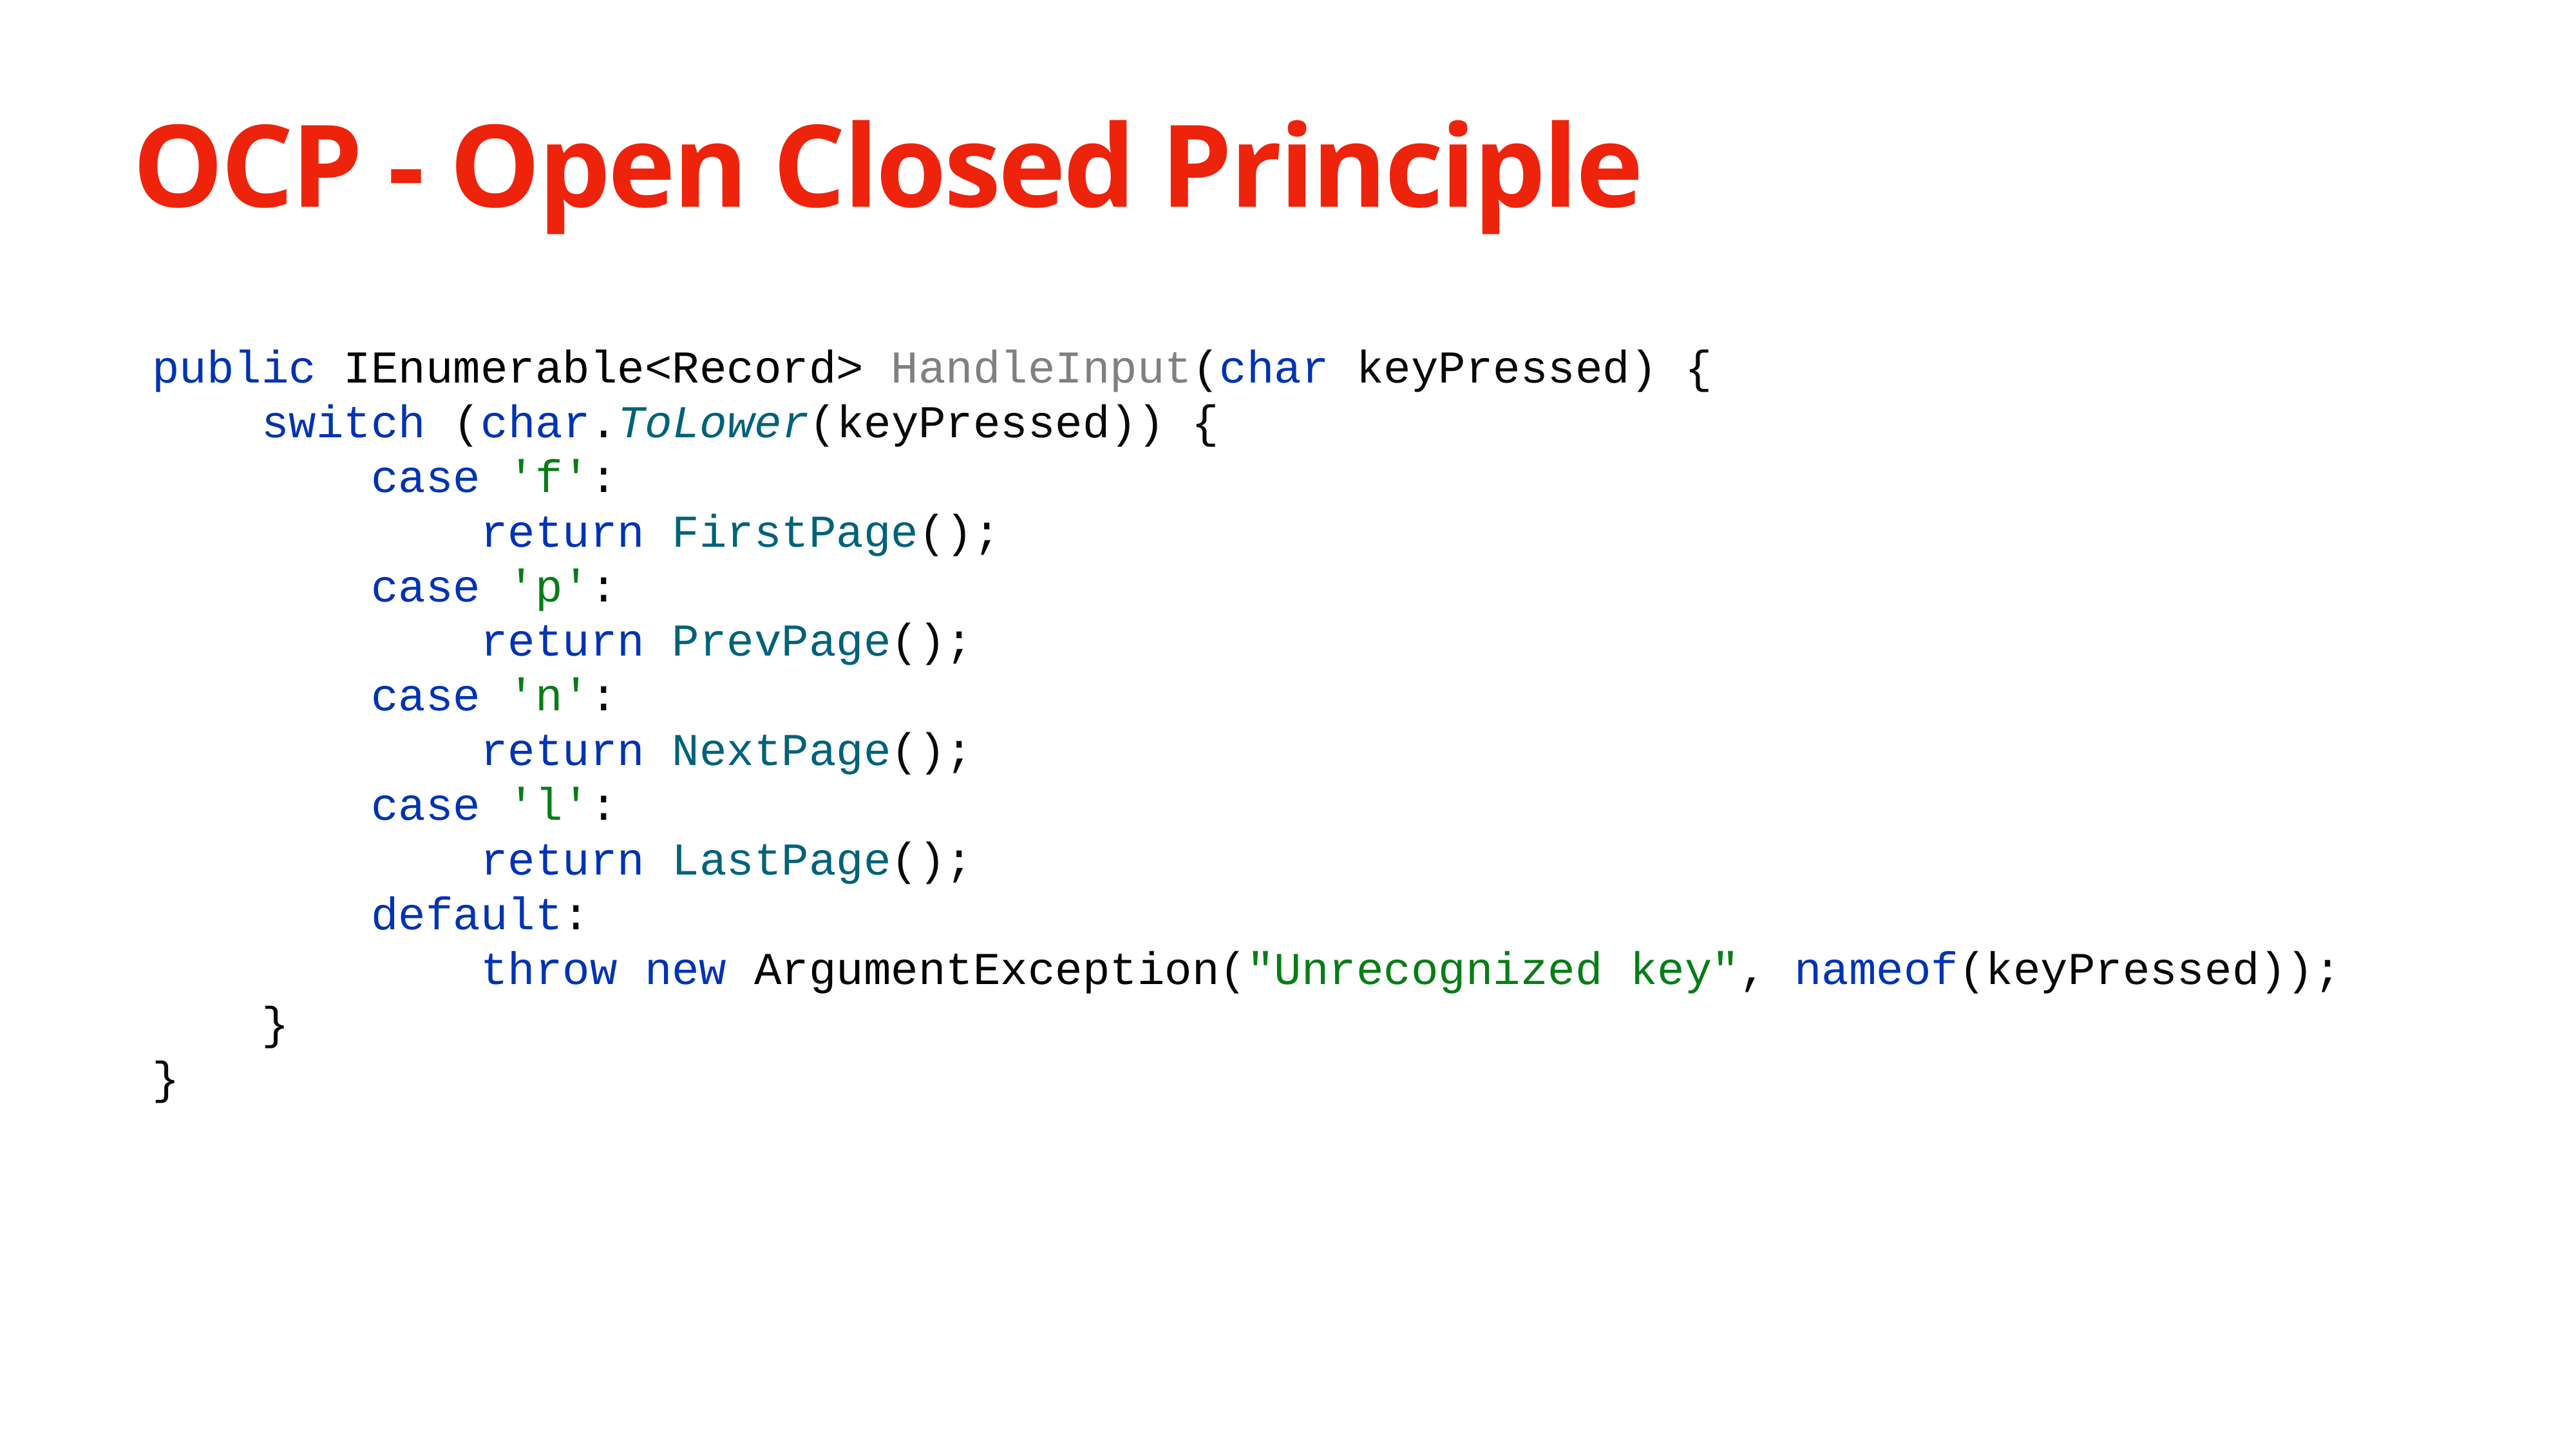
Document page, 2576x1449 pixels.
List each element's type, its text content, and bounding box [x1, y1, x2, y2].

title OCP - Open Closed Principle [127, 113, 2449, 266]
text_box public IEnumerable<Record> HandleInput(char keyPressed) { switch (char.ToLower(keyPressed)) { case 'f': return FirstPage(); case 'p': return PrevPage(); case 'n': return NextPage(); case 'l': return LastPage(); default: throw new ArgumentException("Unrecognized key", nameof(keyPressed)); } } [147, 332, 2348, 1163]
